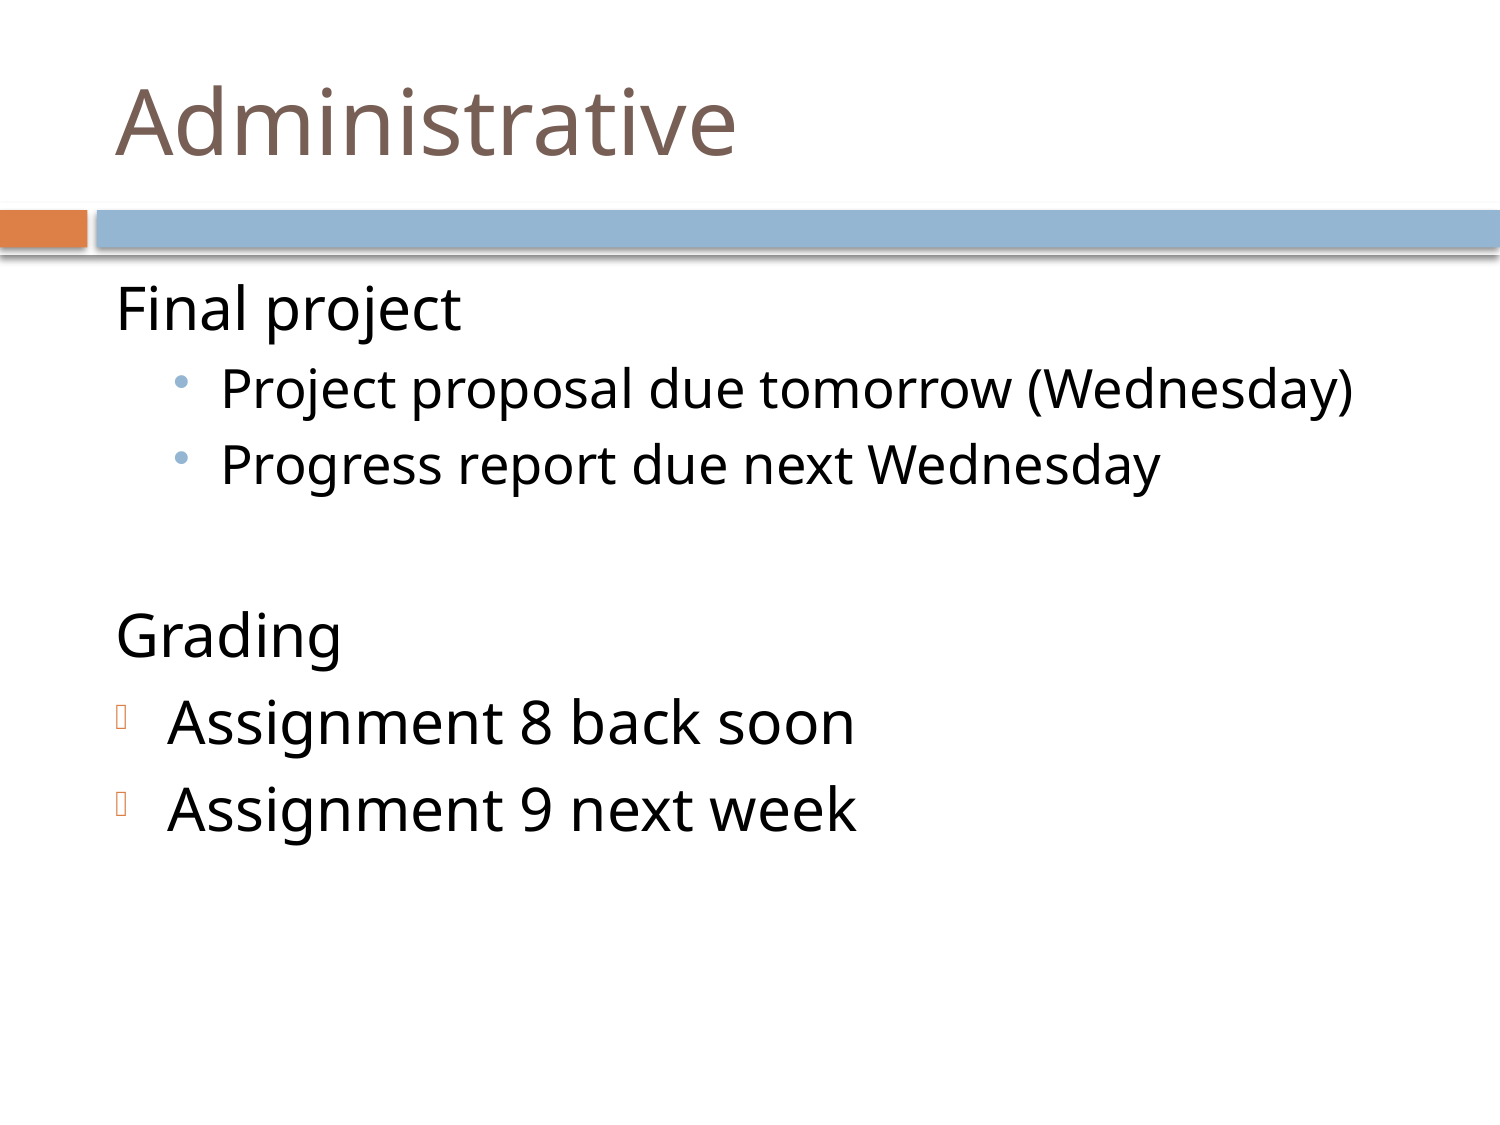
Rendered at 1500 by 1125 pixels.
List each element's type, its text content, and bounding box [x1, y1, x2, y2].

title Administrative [100, 37, 1438, 200]
list Final project Project proposal due tomorrow (Wednesday) Progress report due next Wednesday Grading Assignment 8 back soon Assignment 9 next week [100, 262, 1438, 1000]
